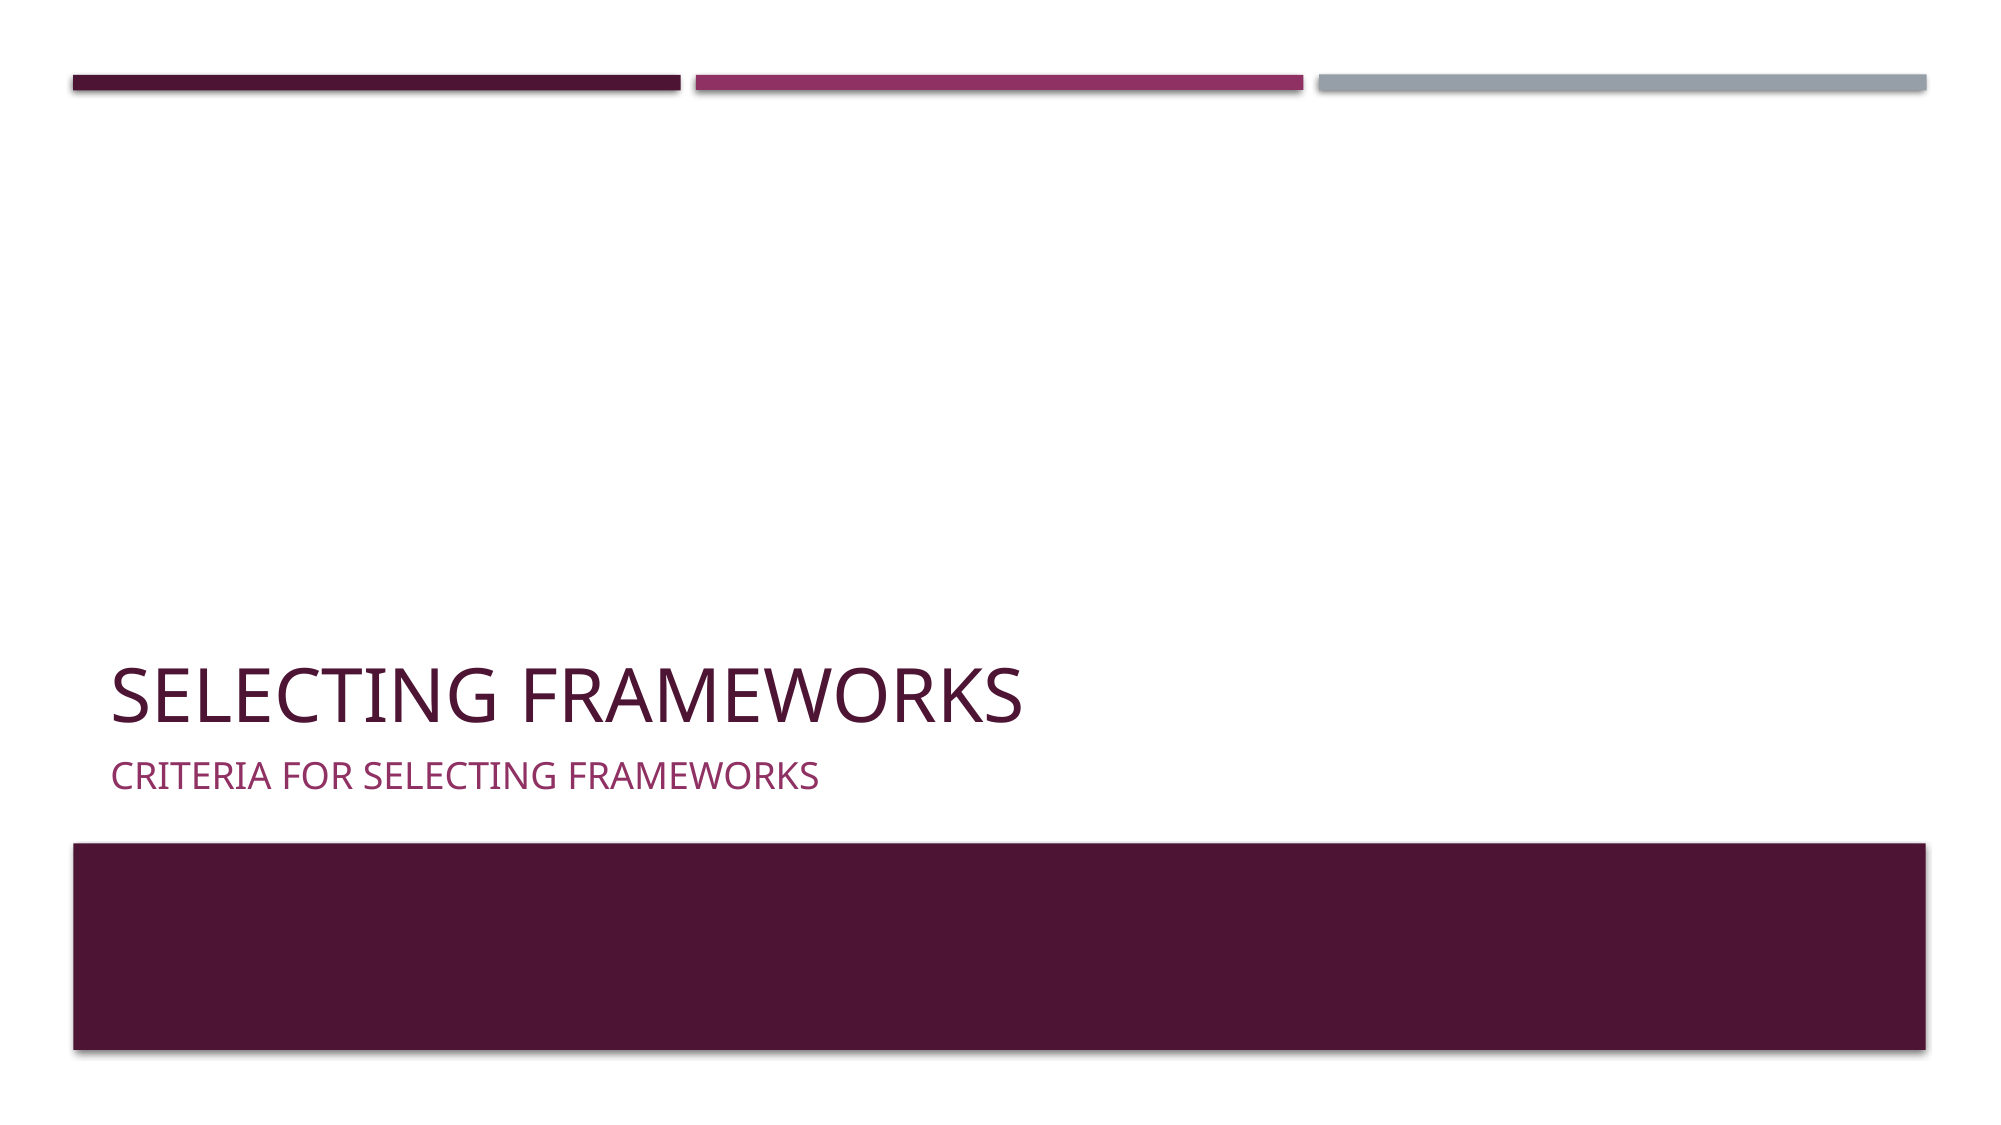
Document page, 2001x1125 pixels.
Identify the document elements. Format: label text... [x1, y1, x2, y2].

title SELECTING FRAMEWORKS [95, 499, 1905, 744]
list CRITERIA FOR SELECTING FRAMEWORKS [95, 744, 1905, 844]
